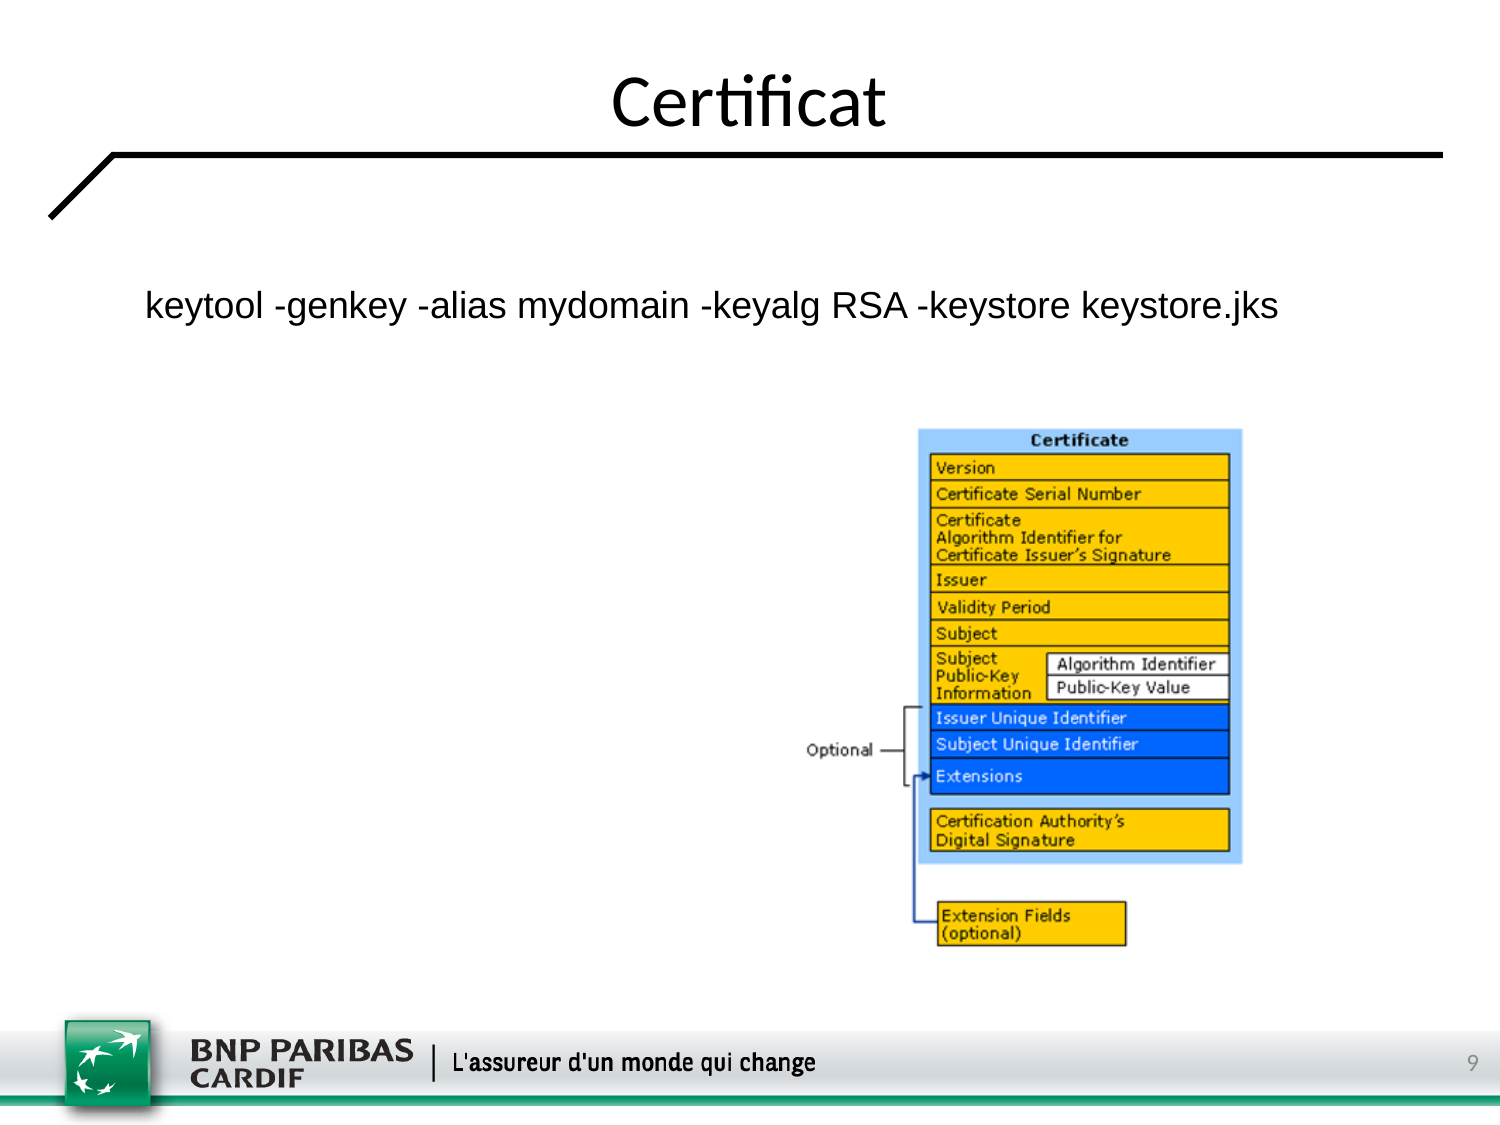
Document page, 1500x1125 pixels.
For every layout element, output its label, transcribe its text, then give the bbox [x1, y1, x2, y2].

picture [761, 385, 1314, 994]
text_box keytool -genkey -alias mydomain -keyalg RSA -keystore keystore.jks [130, 273, 1295, 334]
title Certificat [74, 44, 1426, 150]
picture [0, 1011, 1500, 1125]
slide_number 9 [1411, 1046, 1495, 1076]
